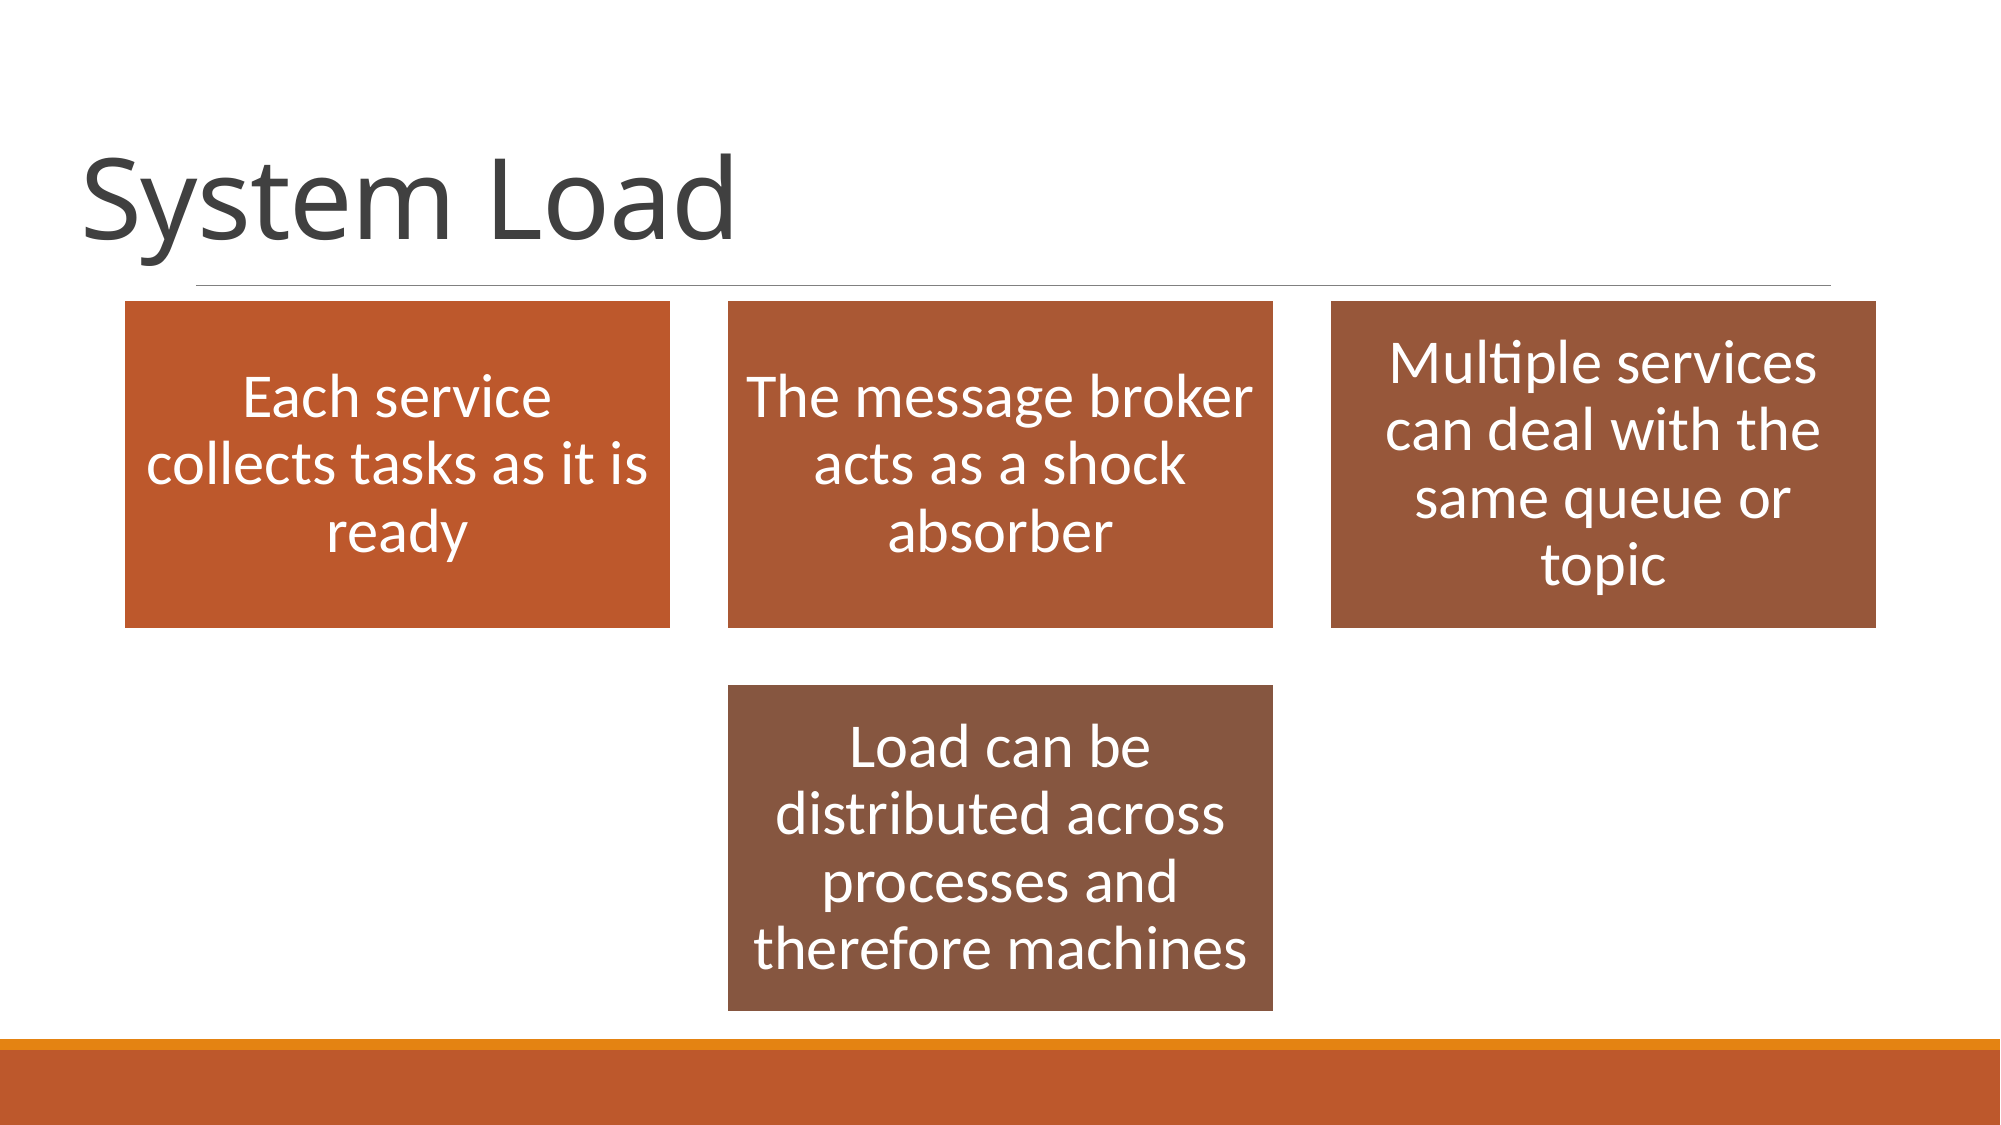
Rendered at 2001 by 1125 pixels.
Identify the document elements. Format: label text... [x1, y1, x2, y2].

title System Load [65, 52, 1937, 271]
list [64, 298, 1937, 1014]
